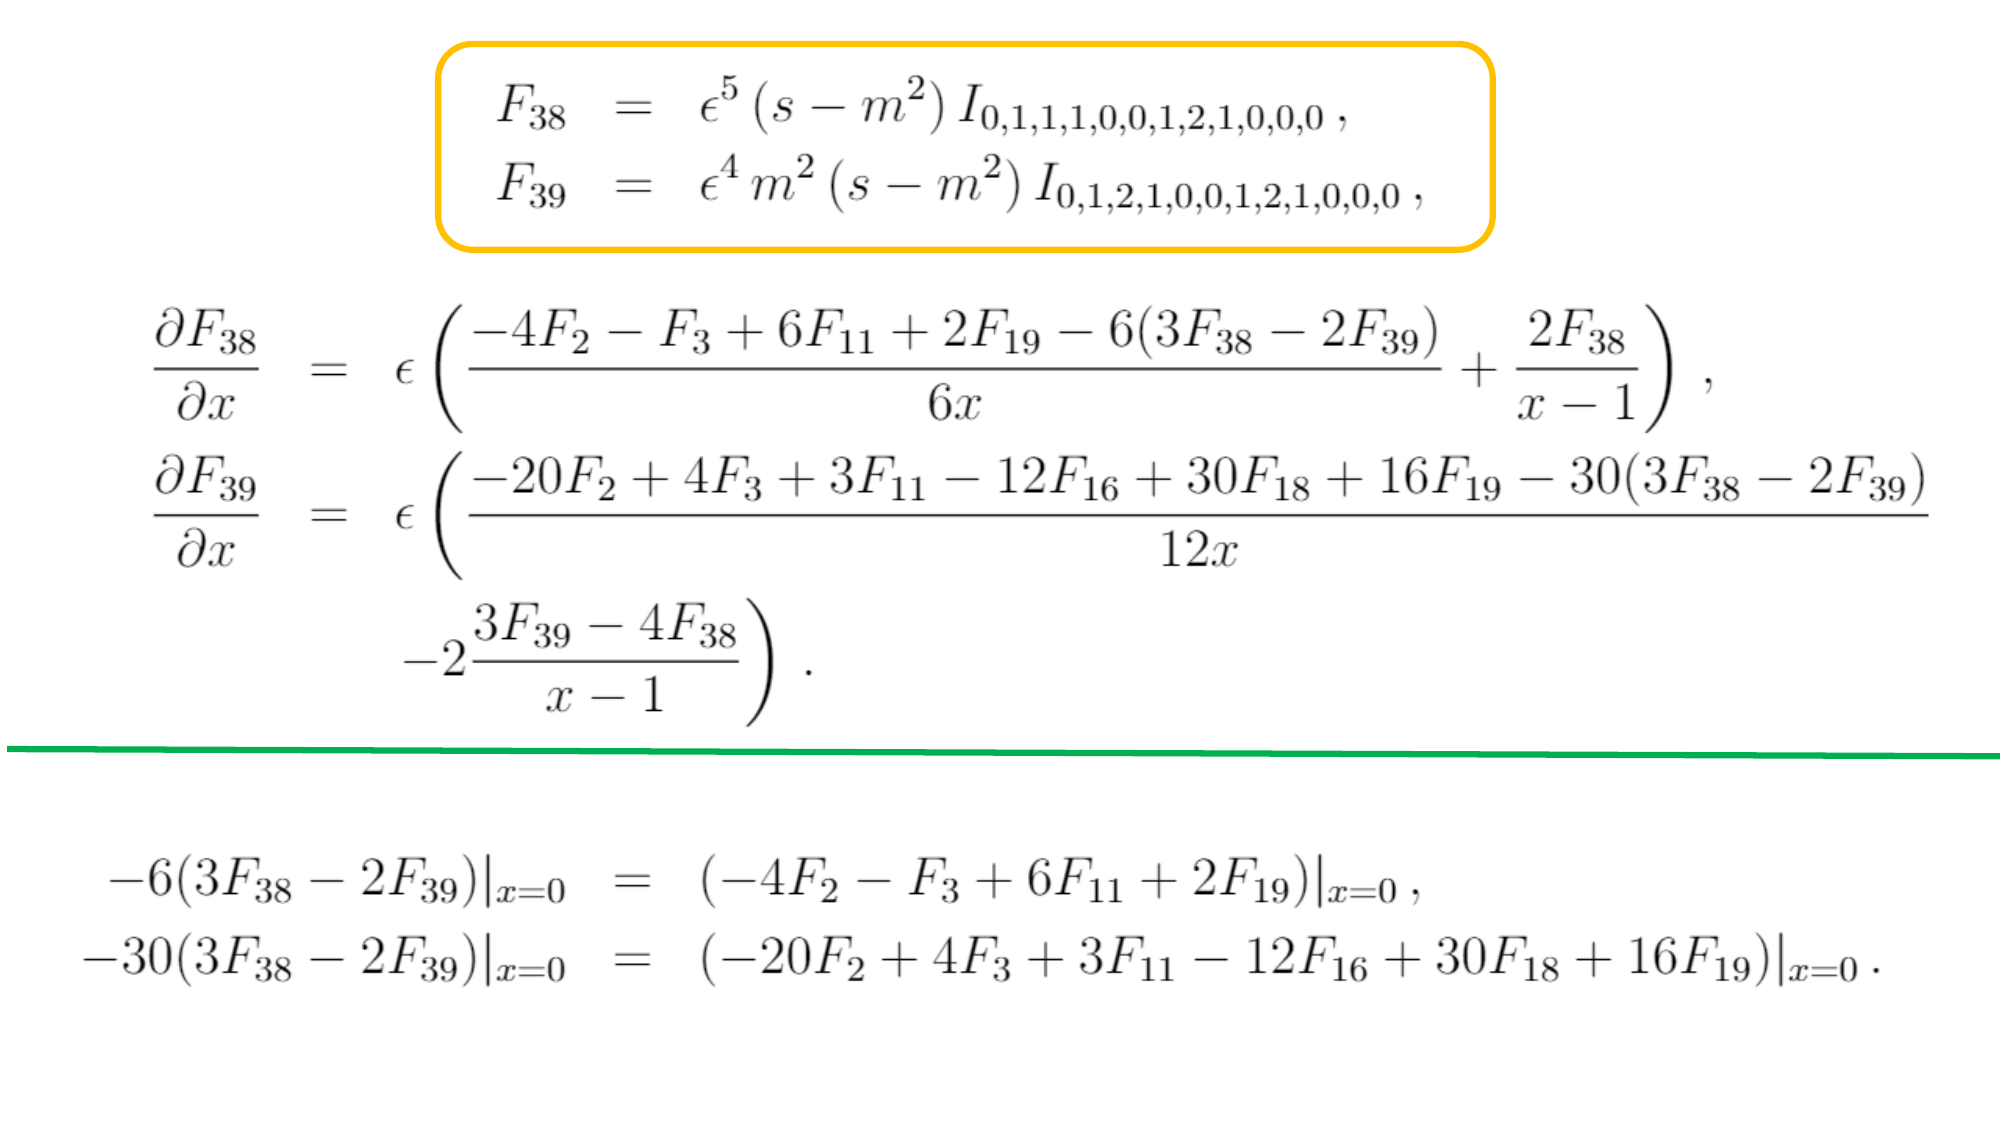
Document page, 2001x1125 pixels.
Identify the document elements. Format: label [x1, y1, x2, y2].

picture [56, 805, 1909, 1033]
picture [84, 274, 1968, 749]
text_box [7, 749, 2000, 757]
picture [438, 35, 1512, 250]
